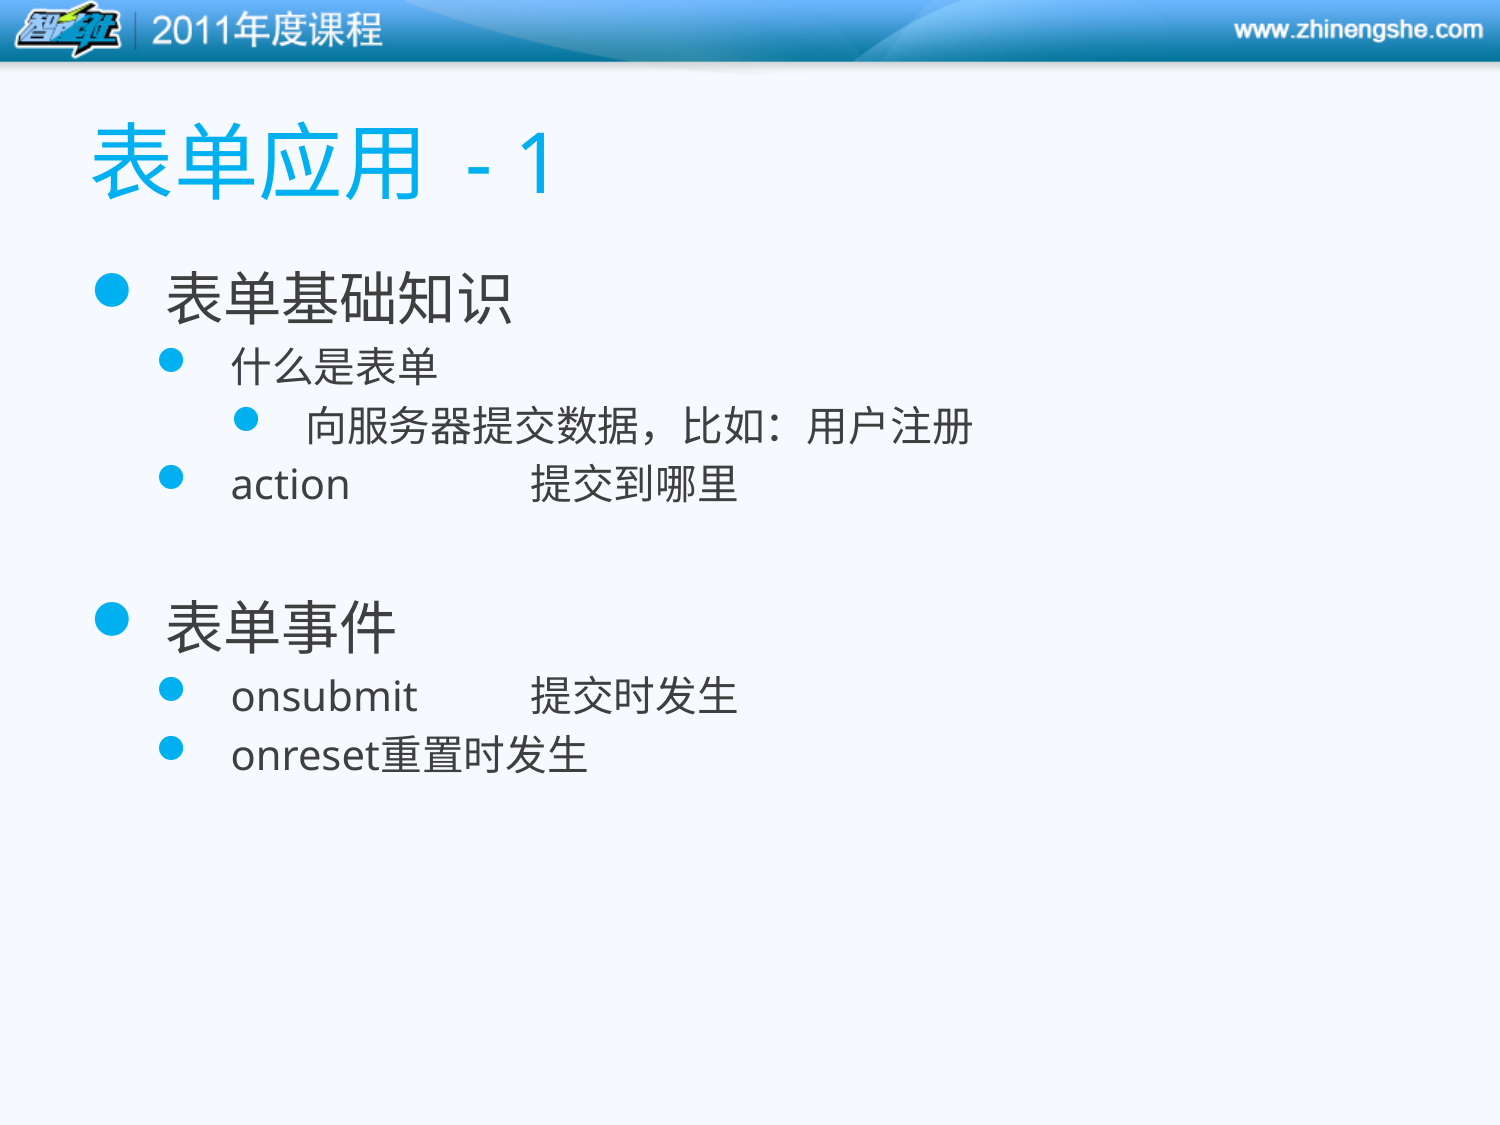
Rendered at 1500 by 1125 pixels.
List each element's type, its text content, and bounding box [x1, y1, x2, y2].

title 表单应用 - 1 [75, 101, 1425, 219]
list 表单基础知识 什么是表单 向服务器提交数据，比如：用户注册 action 提交到哪里 表单事件 onsubmit 提交时发生 onreset 重置时发生 [75, 262, 1425, 1005]
picture [0, 0, 1500, 1125]
